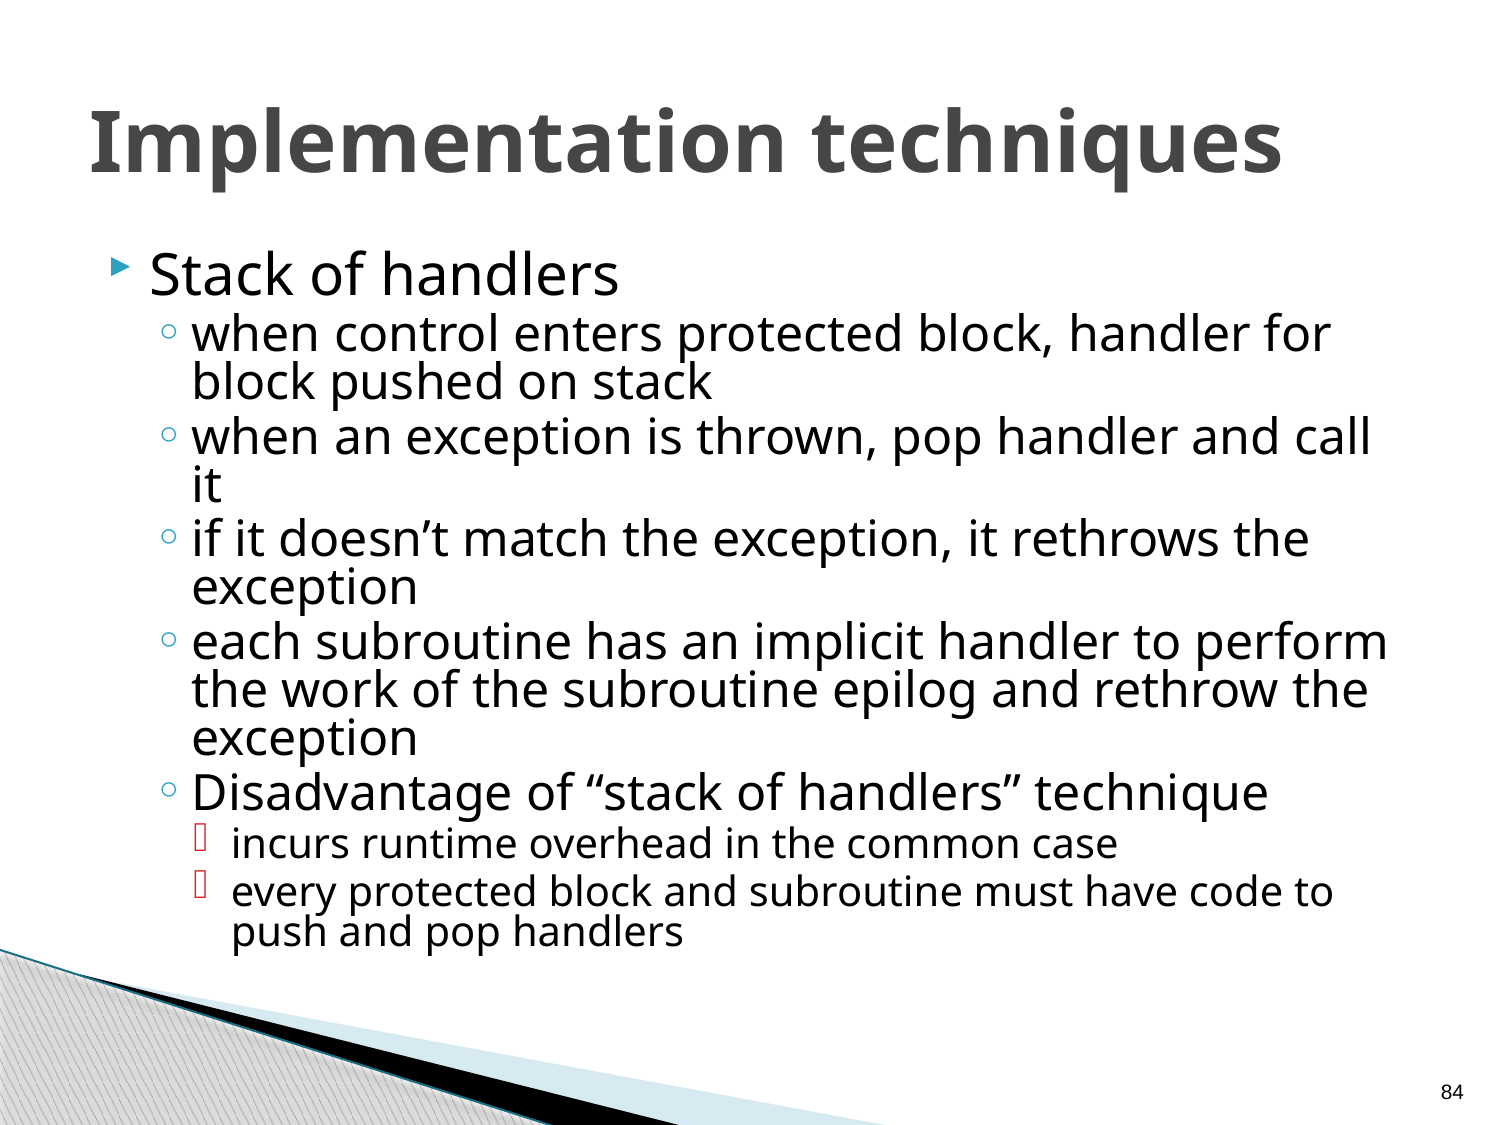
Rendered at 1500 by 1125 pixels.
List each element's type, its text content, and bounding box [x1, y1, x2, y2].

list Stack of handlers when control enters protected block, handler for block pushed on stack when an exception is thrown, pop handler and call it if it doesn’t match the exception, it rethrows the exception each subroutine has an implicit handler to perform the work of the subroutine epilog and rethrow the exception Disadvantage of “stack of handlers” technique incurs runtime overhead in the common case every protected block and subroutine must have code to push and pop handlers [75, 243, 1425, 986]
title Implementation techniques [75, 45, 1425, 233]
slide_number 84 [1418, 1051, 1479, 1112]
